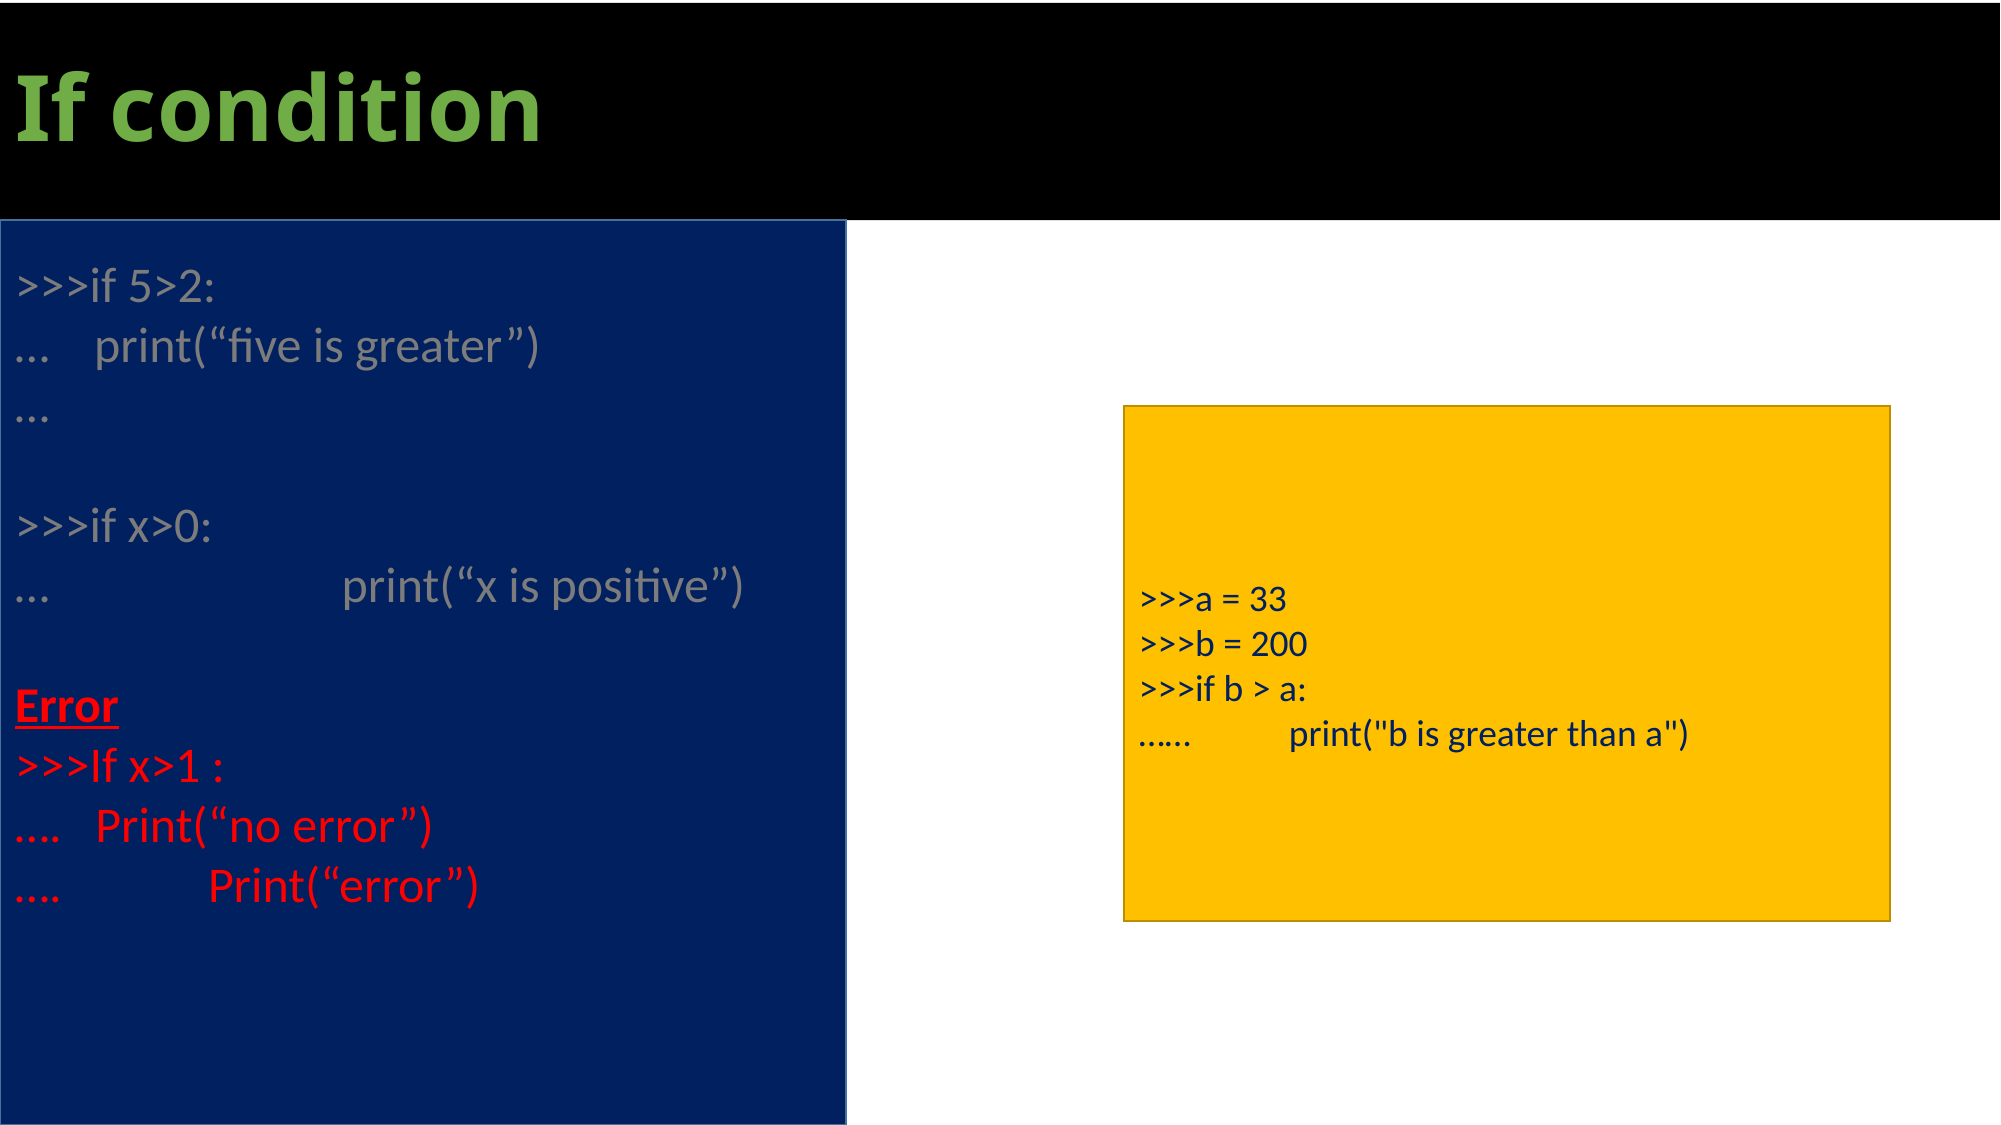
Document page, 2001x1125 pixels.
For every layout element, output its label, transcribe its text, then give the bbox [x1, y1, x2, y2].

text_box >>>a = 33 >>>b = 200 >>>if b > a: …… print("b is greater than a") [1123, 405, 1891, 922]
text_box >>>if 5>2: … print(“five is greater”) … >>>if x>0: … print(“x is positive”) Error >>>If x>1 : …. Print(“no error”) …. Print(“error”) [0, 219, 847, 1125]
title If condition [0, 2, 2000, 221]
